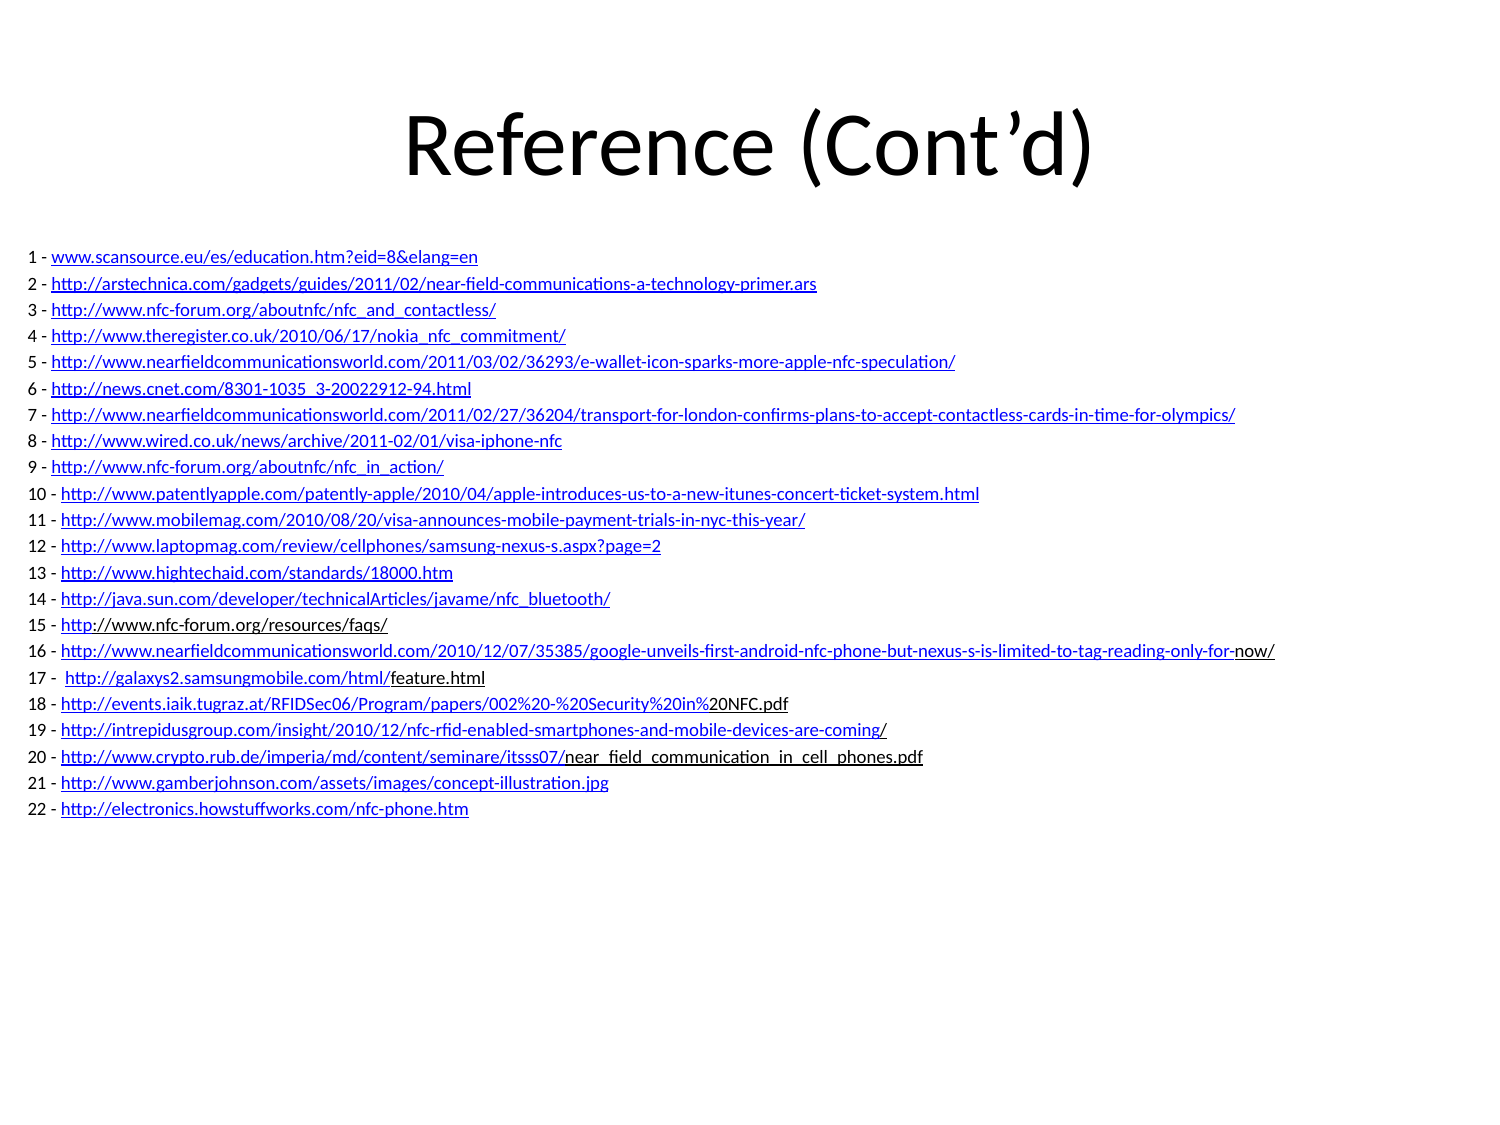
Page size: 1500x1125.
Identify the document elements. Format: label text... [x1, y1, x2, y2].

list 1 - www.scansource.eu/es/education.htm?eid=8&elang=en 2 - http://arstechnica.com/gadgets/guides/2011/02/near-field-communications-a-technology-primer.ars 3 - http://www.nfc-forum.org/aboutnfc/nfc_and_contactless/ 4 - http://www.theregister.co.uk/2010/06/17/nokia_nfc_commitment/ 5 - http://www.nearfieldcommunicationsworld.com/2011/03/02/36293/e-wallet-icon-sparks-more-apple-nfc-speculation/ 6 - http://news.cnet.com/8301-1035_3-20022912-94.html 7 - http://www.nearfieldcommunicationsworld.com/2011/02/27/36204/transport-for-london-confirms-plans-to-accept-contactless-cards-in-time-for-olympics/ 8 - http://www.wired.co.uk/news/archive/2011-02/01/visa-iphone-nfc 9 - http://www.nfc-forum.org/aboutnfc/nfc_in_action/ 10 - http://www.patentlyapple.com/patently-apple/2010/04/apple-introduces-us-to-a-new-itunes-concert-ticket-system.html 11 - http://www.mobilemag.com/2010/08/20/visa-announces-mobile-payment-trials-in-nyc-this-year/ 12 - http://www.laptopmag.com/review/cellphones/samsung-nexus-s.aspx?page=2 13 - http://www.hightechaid.com/standards/18000.htm 14 - http://java.sun.com/developer/technicalArticles/javame/nfc_bluetooth/ 15 - http://www.nfc-forum.org/resources/faqs/ 16 - http://www.nearfieldcommunicationsworld.com/2010/12/07/35385/google-unveils-first-android-nfc-phone-but-nexus-s-is-limited-to-tag-reading-only-for-now/ 17 - http://galaxys2.samsungmobile.com/html/feature.html 18 - http://events.iaik.tugraz.at/RFIDSec06/Program/papers/002%20-%20Security%20in%20NFC.pdf 19 - http://intrepidusgroup.com/insight/2010/12/nfc-rfid-enabled-smartphones-and-mobile-devices-are-coming/ 20 - http://www.crypto.rub.de/imperia/md/content/seminare/itsss07/near_field_communication_in_cell_phones.pdf 21 - http://www.gamberjohnson.com/assets/images/concept-illustration.jpg 22 - http://electronics.howstuffworks.com/nfc-phone.htm [12, 237, 1500, 1013]
title Reference (Cont’d) [75, 45, 1425, 233]
